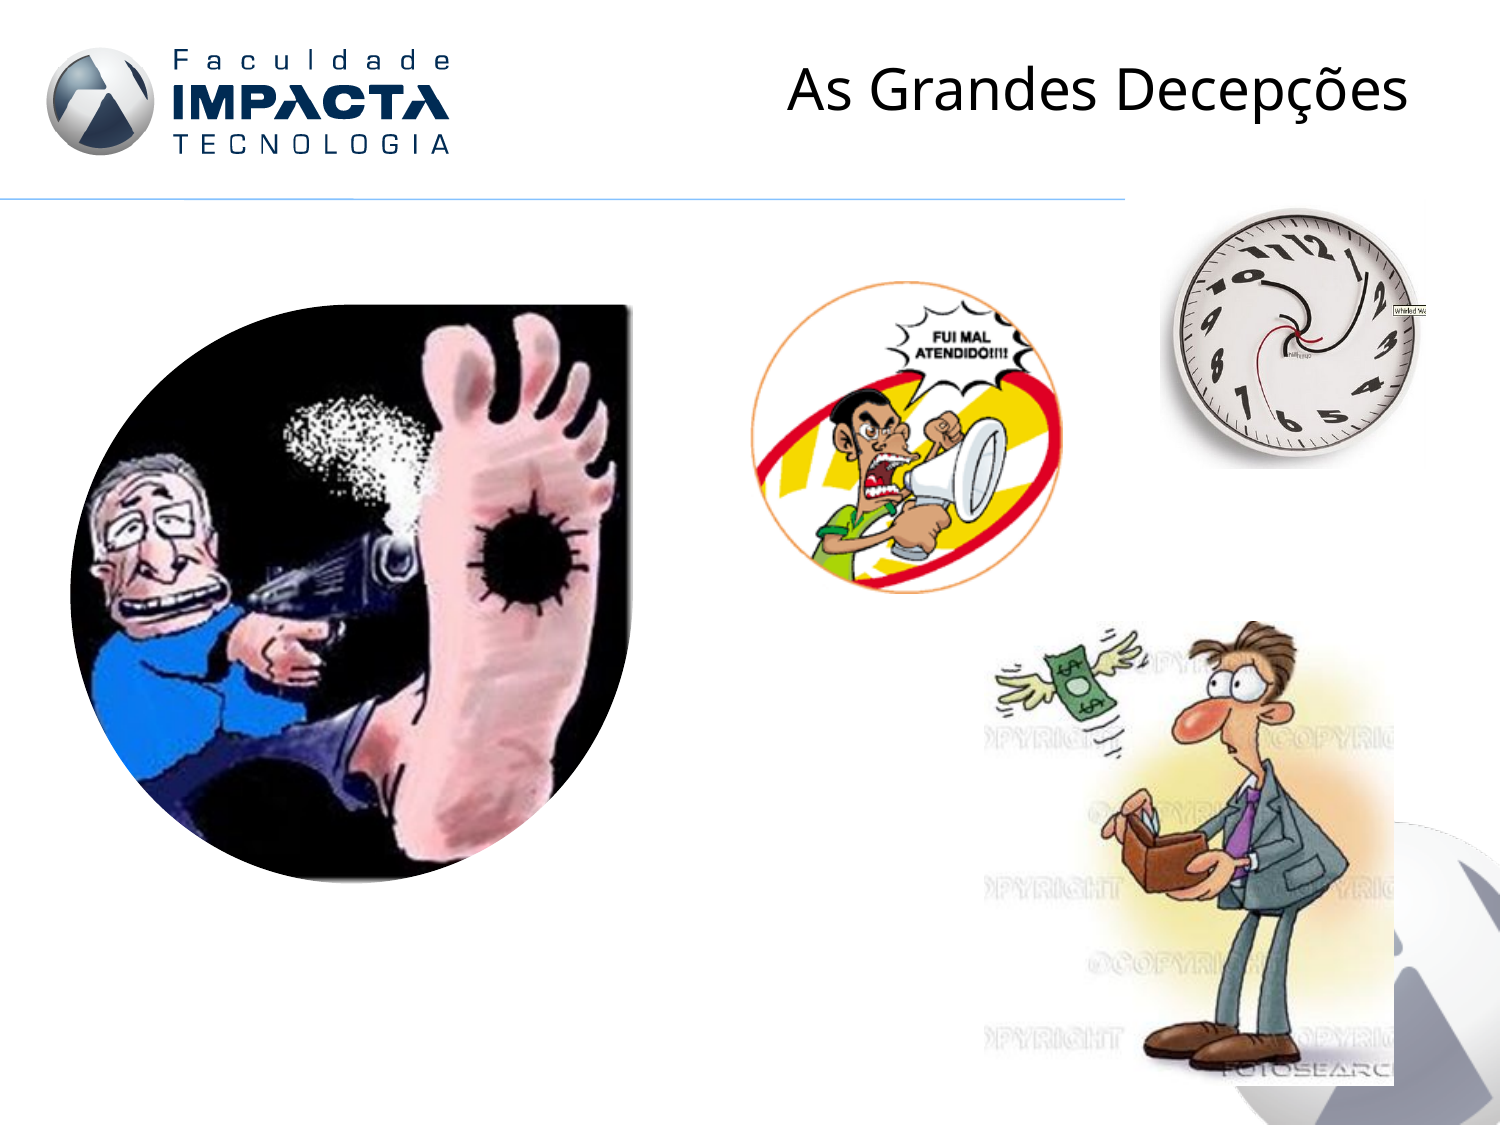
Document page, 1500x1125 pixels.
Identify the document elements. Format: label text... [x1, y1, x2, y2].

title As Grandes Decepções [75, 45, 1425, 233]
picture [749, 280, 1063, 594]
picture [35, 35, 458, 164]
picture [70, 304, 634, 884]
picture [984, 620, 1500, 1125]
picture [1159, 198, 1426, 469]
